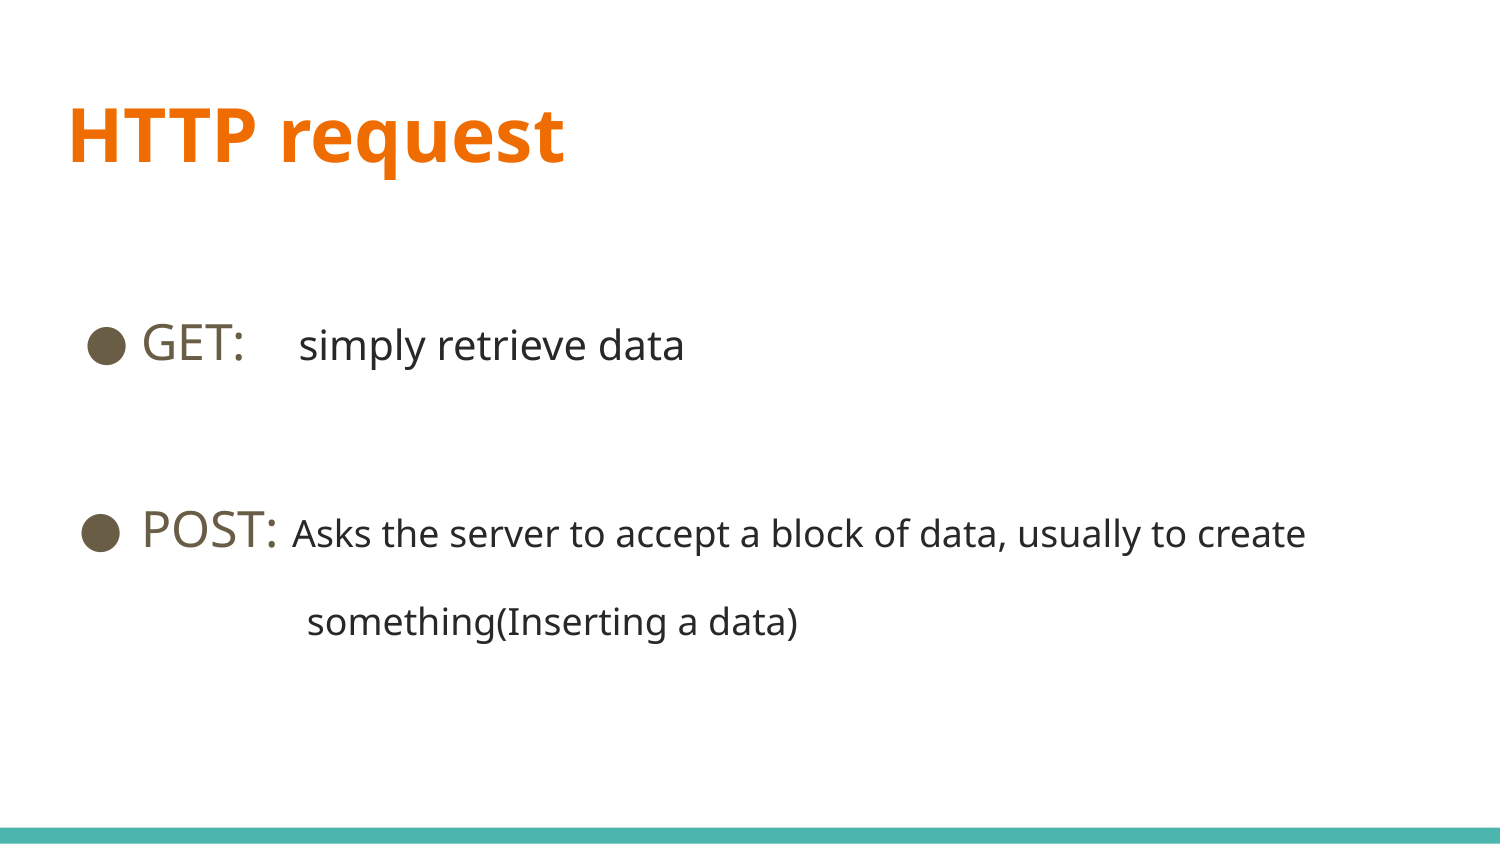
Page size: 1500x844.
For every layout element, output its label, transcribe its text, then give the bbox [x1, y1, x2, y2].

title HTTP request [51, 72, 1449, 189]
list GET: simply retrieve data POST: Asks the server to accept a block of data, usually to create something(Inserting a data) [51, 207, 1449, 750]
